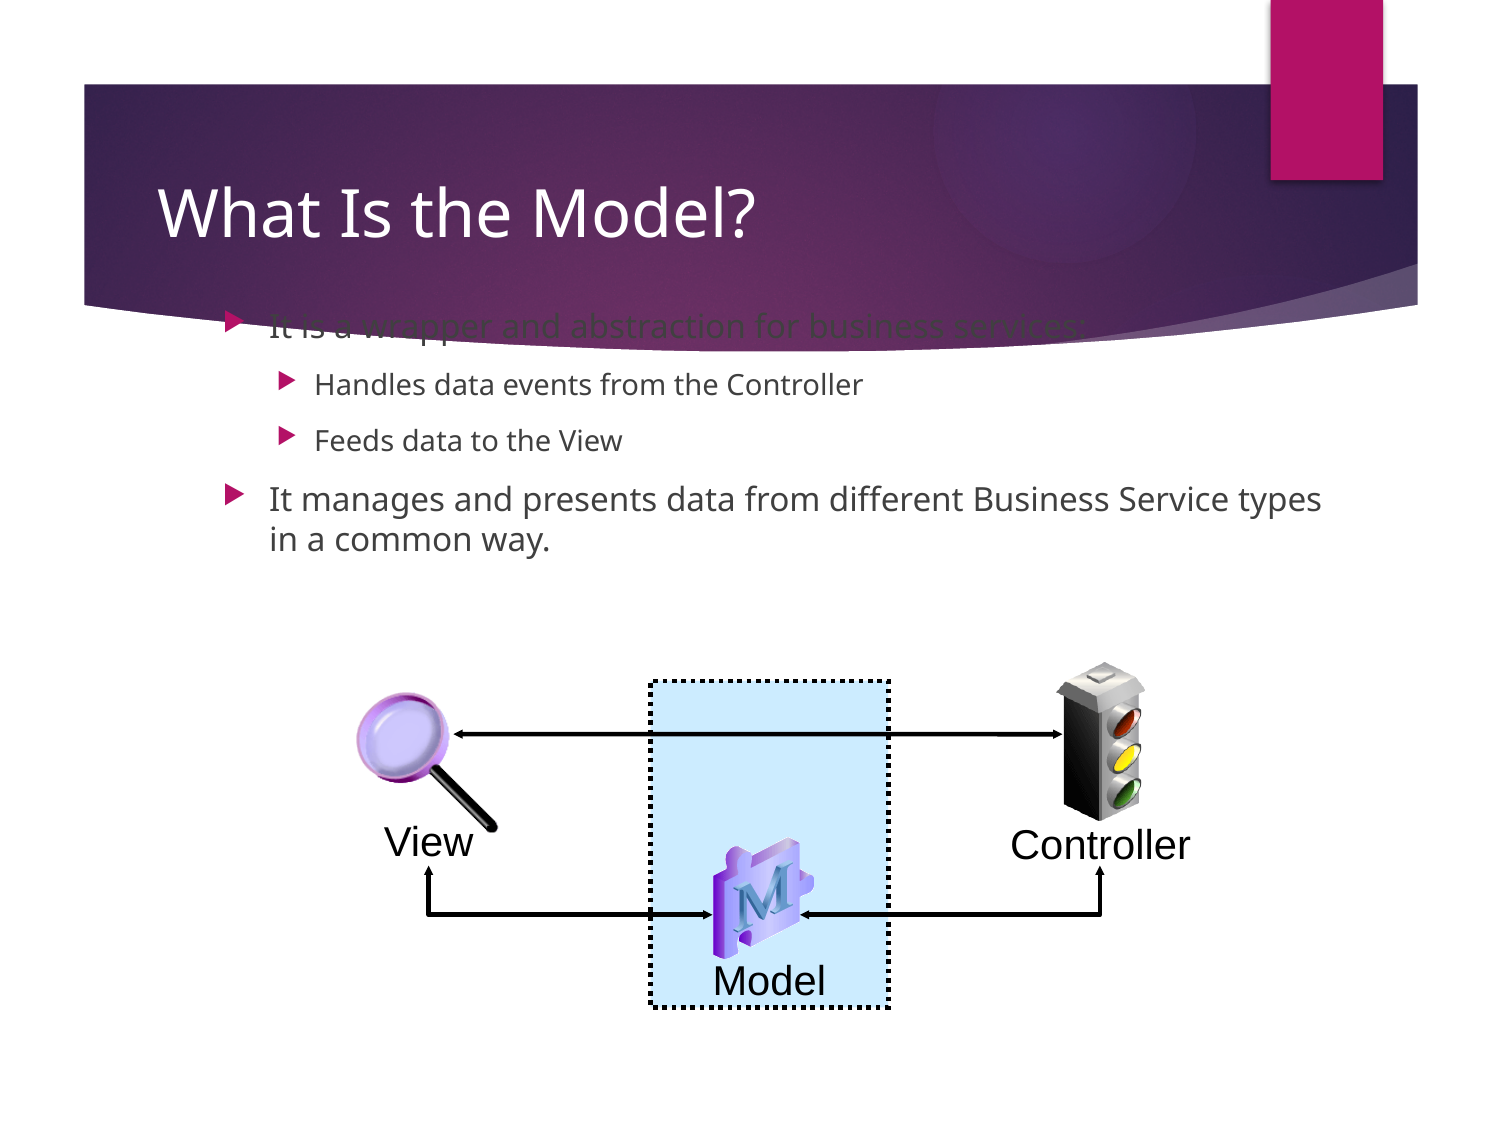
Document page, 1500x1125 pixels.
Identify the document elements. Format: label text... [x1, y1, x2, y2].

text_box [424, 865, 707, 919]
picture [355, 691, 503, 835]
text_box View [369, 844, 489, 873]
text_box [650, 680, 889, 734]
text_box [650, 735, 889, 913]
picture [1056, 662, 1145, 822]
title What Is the Model? [142, 152, 1183, 269]
text_box Model [697, 946, 842, 1012]
text_box [819, 865, 1105, 916]
list It is a wrapper and abstraction for business services: Handles data events from the Controller Feeds data to the View It manages and presents data from different Business Service types in a common way. [141, 297, 1350, 653]
text_box [650, 916, 707, 1008]
text_box [819, 916, 889, 1008]
picture [713, 837, 814, 960]
text_box Controller [995, 810, 1206, 876]
